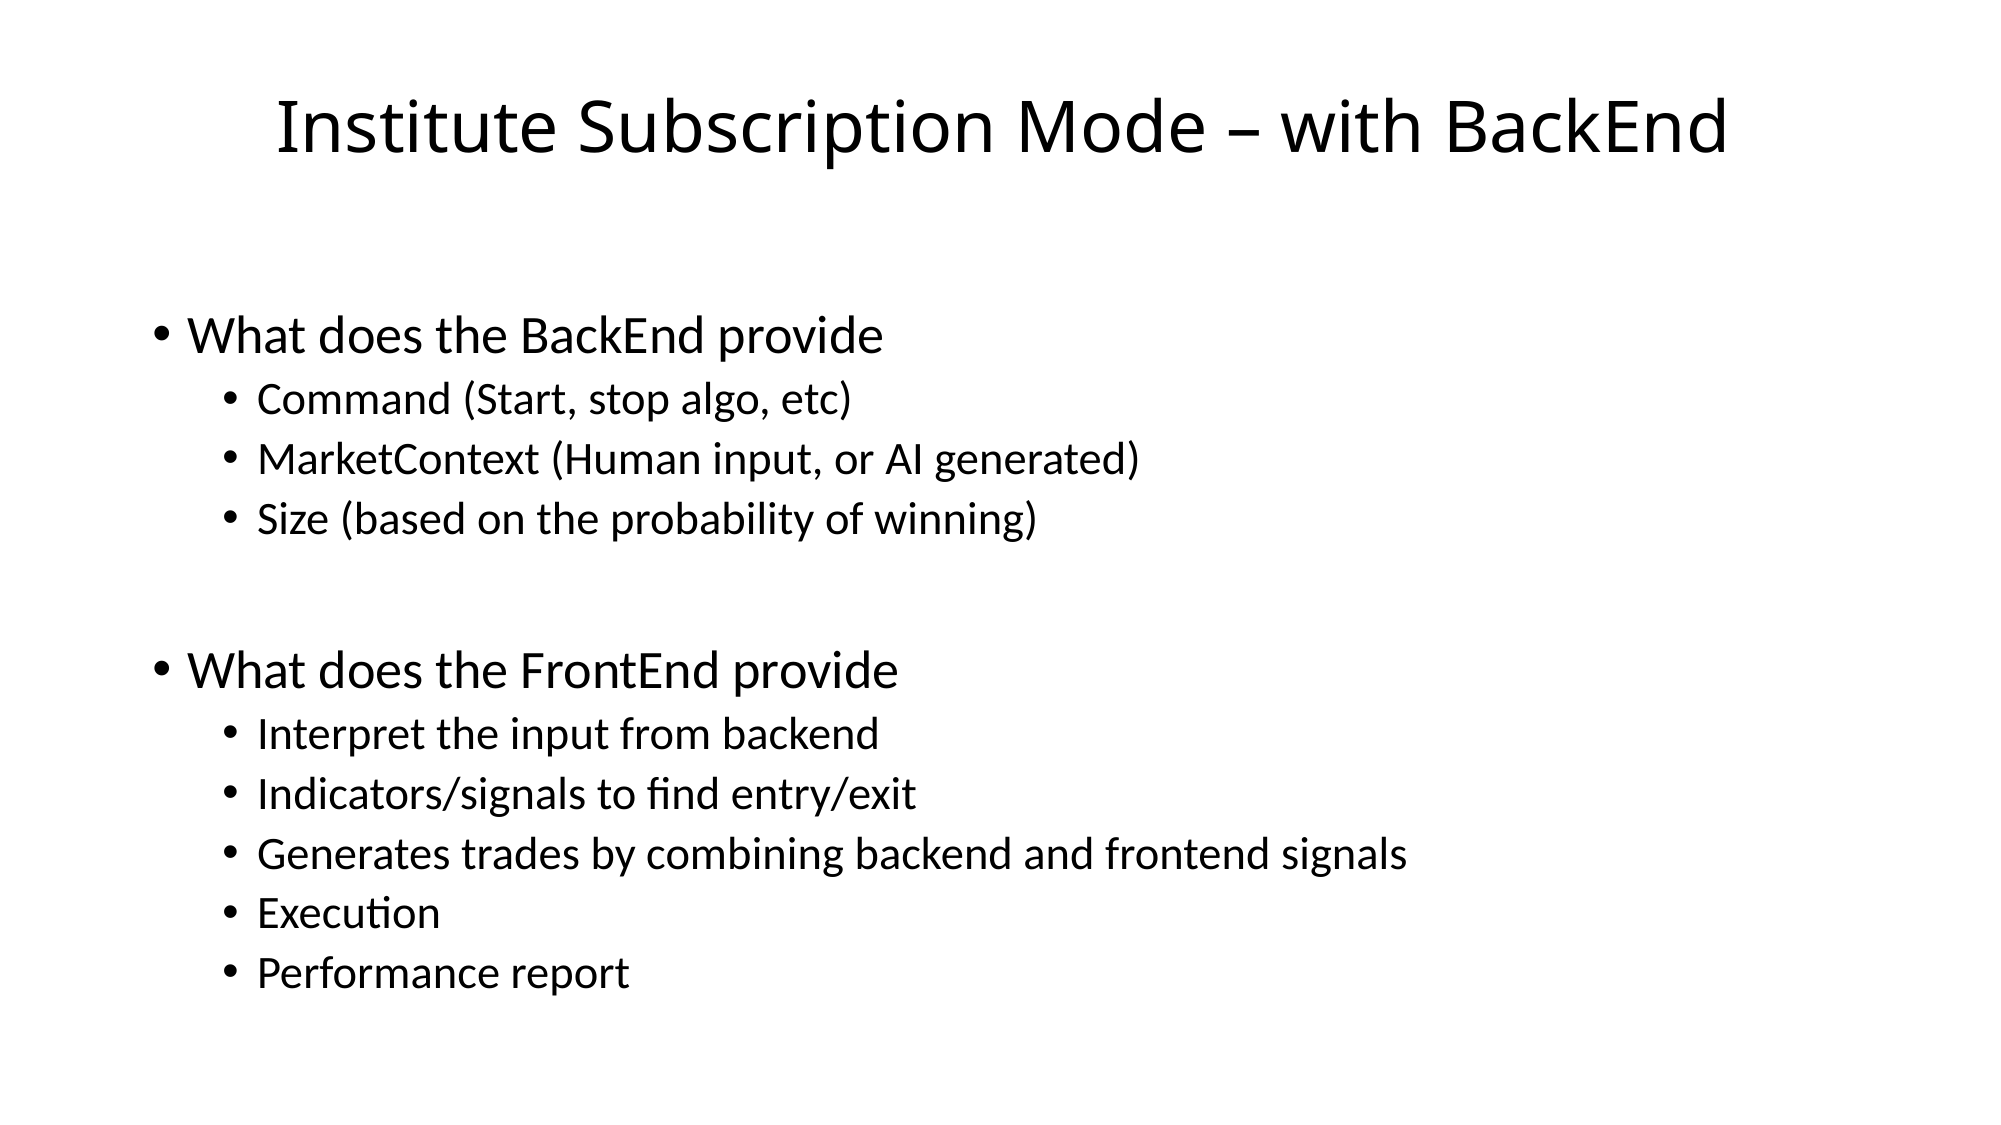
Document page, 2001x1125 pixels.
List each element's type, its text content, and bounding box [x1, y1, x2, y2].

list What does the BackEnd provide Command (Start, stop algo, etc) MarketContext (Human input, or AI generated) Size (based on the probability of winning) What does the FrontEnd provide Interpret the input from backend Indicators/signals to find entry/exit Generates trades by combining backend and frontend signals Execution Performance report [137, 299, 1863, 1014]
title Institute Subscription Mode – with BackEnd [141, 60, 1867, 198]
